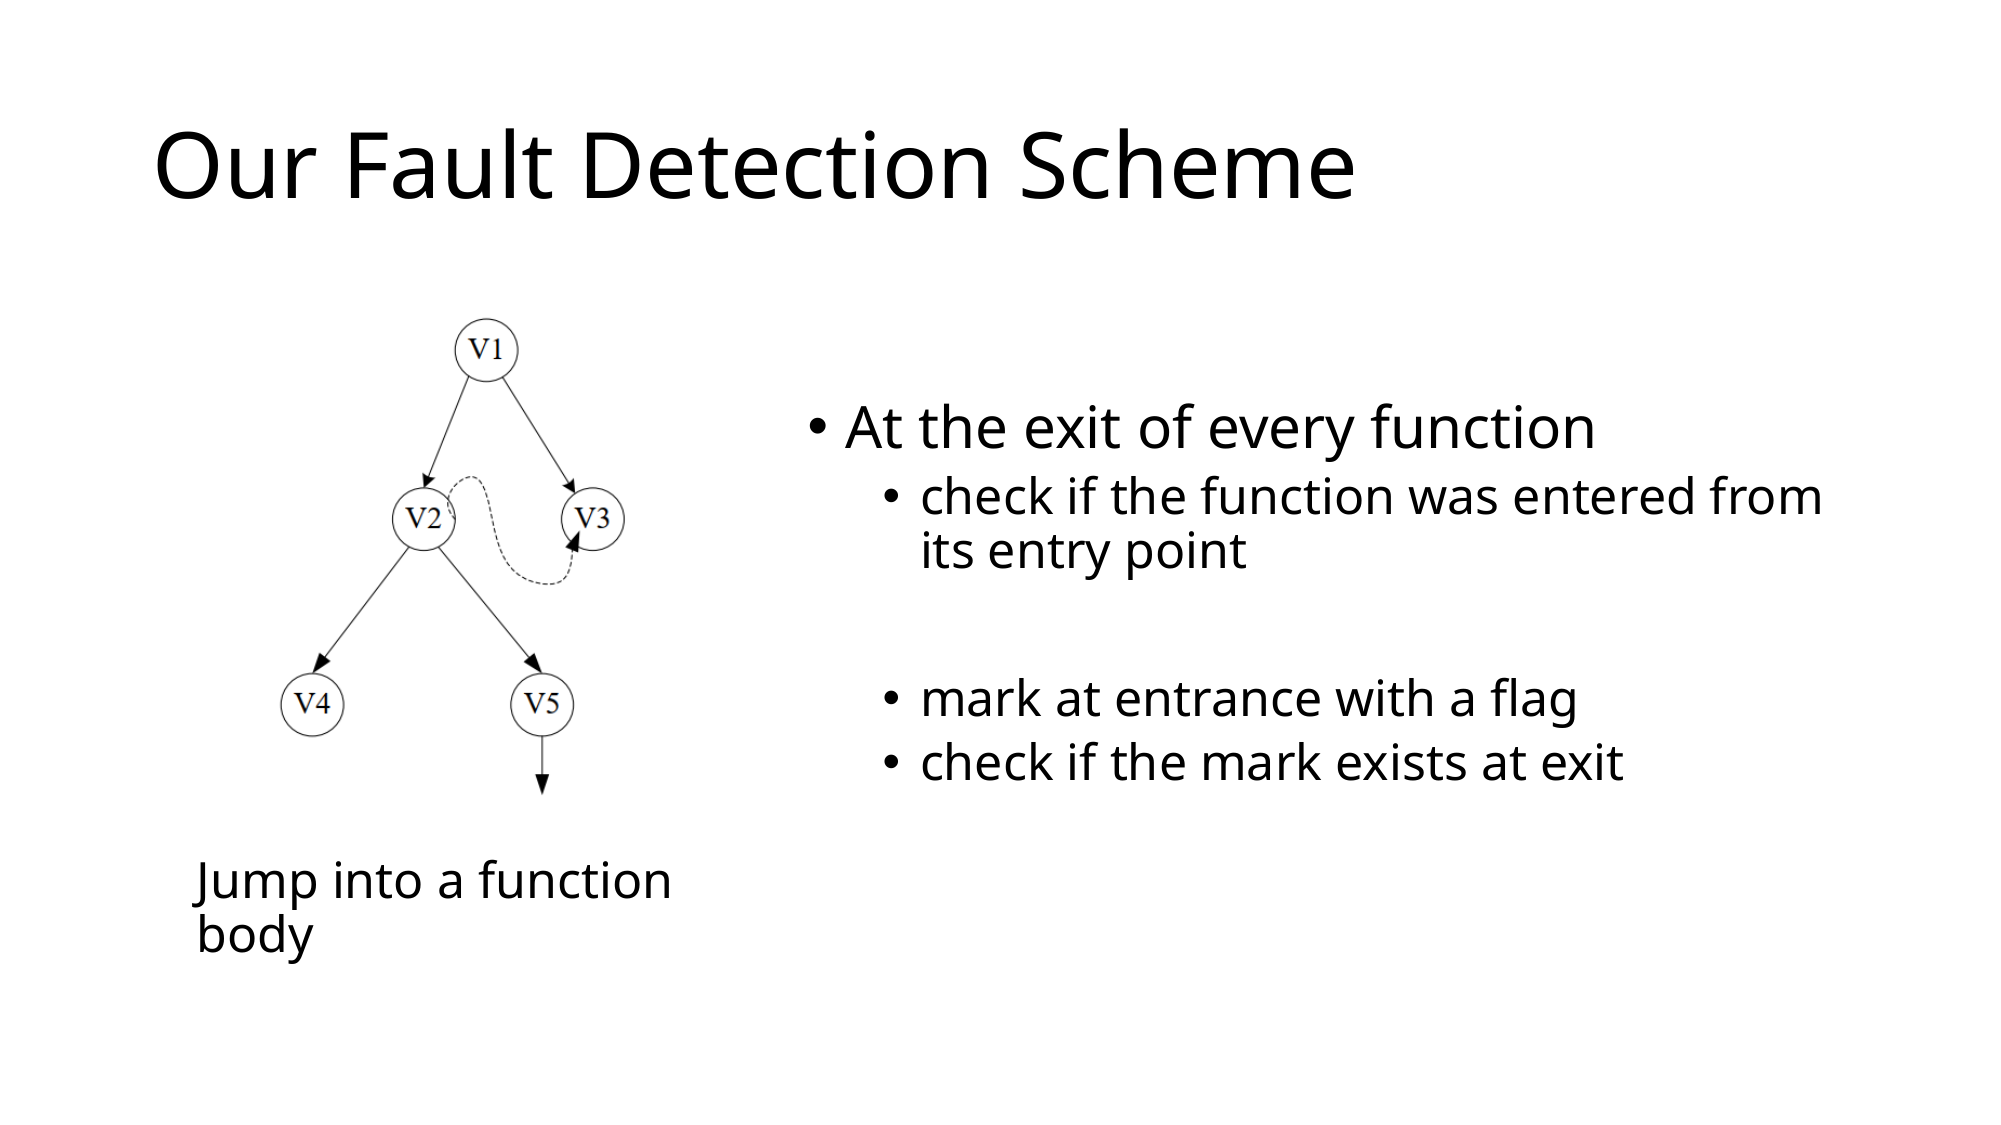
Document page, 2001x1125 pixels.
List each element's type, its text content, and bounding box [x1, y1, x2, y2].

picture [261, 306, 642, 810]
text_box Jump into a function body [181, 847, 784, 1007]
list At the exit of every function check if the function was entered from its entry point mark at entrance with a flag check if the mark exists at exit [792, 299, 1863, 1014]
title Our Fault Detection Scheme [137, 59, 1863, 278]
